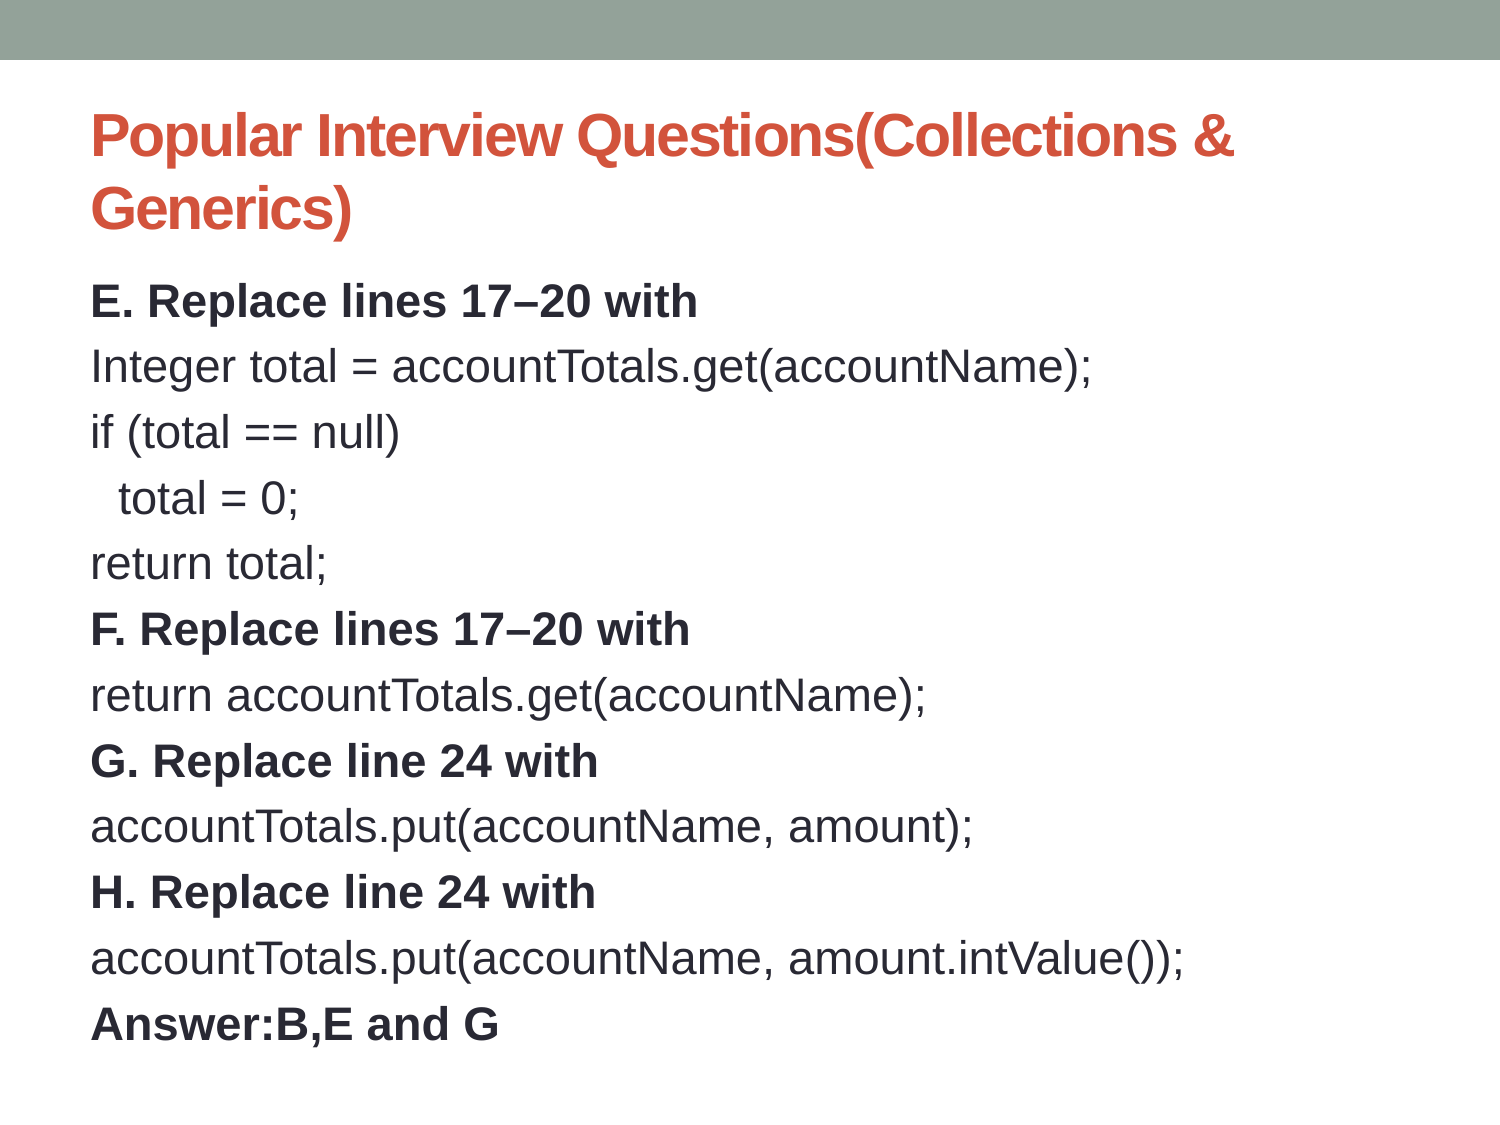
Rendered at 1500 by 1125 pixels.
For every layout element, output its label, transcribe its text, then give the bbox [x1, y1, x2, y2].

list E. Replace lines 17–20 with Integer total = accountTotals.get(accountName); if (total == null) total = 0; return total; F. Replace lines 17–20 with return accountTotals.get(accountName); G. Replace line 24 with accountTotals.put(accountName, amount); H. Replace line 24 with accountTotals.put(accountName, amount.intValue()); Answer:B,E and G [75, 262, 1425, 1063]
title Popular Interview Questions(Collections & Generics) [75, 87, 1425, 250]
